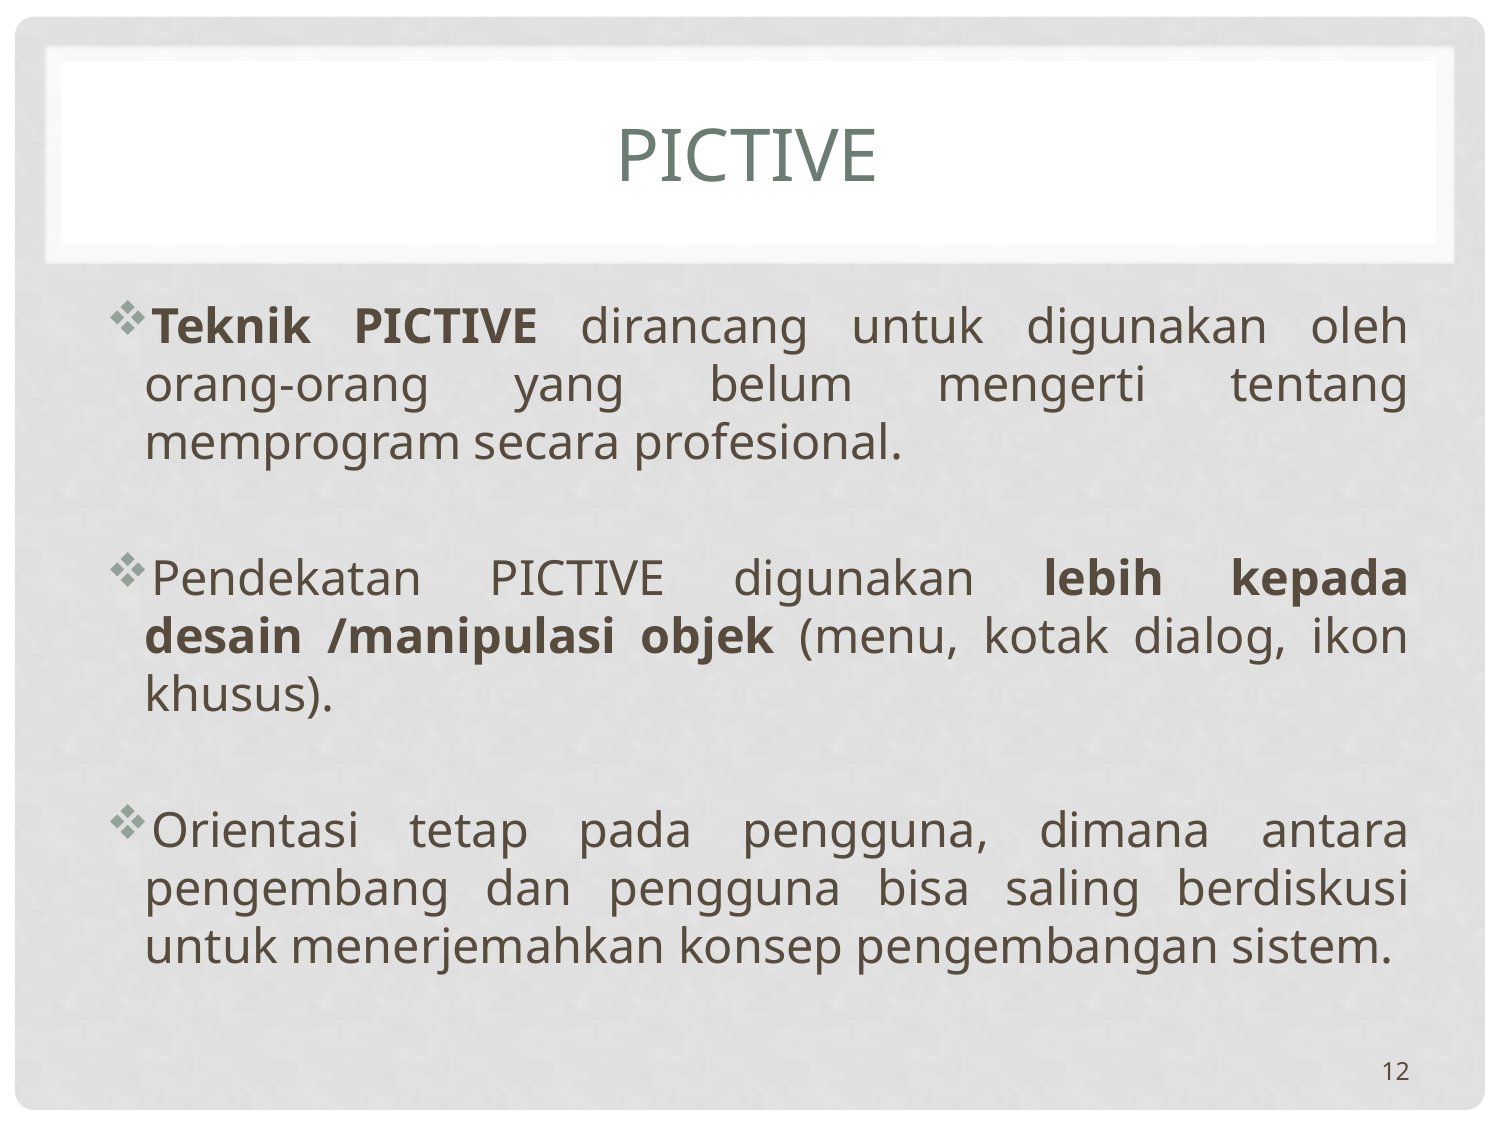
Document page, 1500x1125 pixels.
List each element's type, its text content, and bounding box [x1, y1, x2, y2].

title PICTIVE [69, 66, 1425, 238]
slide_number 12 [1074, 1042, 1425, 1103]
list Teknik PICTIVE dirancang untuk digunakan oleh orang-orang yang belum mengerti tentang memprogram secara profesional. Pendekatan PICTIVE digunakan lebih kepada desain /manipulasi objek (menu, kotak dialog, ikon khusus). Orientasi tetap pada pengguna, dimana antara pengembang dan pengguna bisa saling berdiskusi untuk menerjemahkan konsep pengembangan sistem. [75, 287, 1425, 1005]
